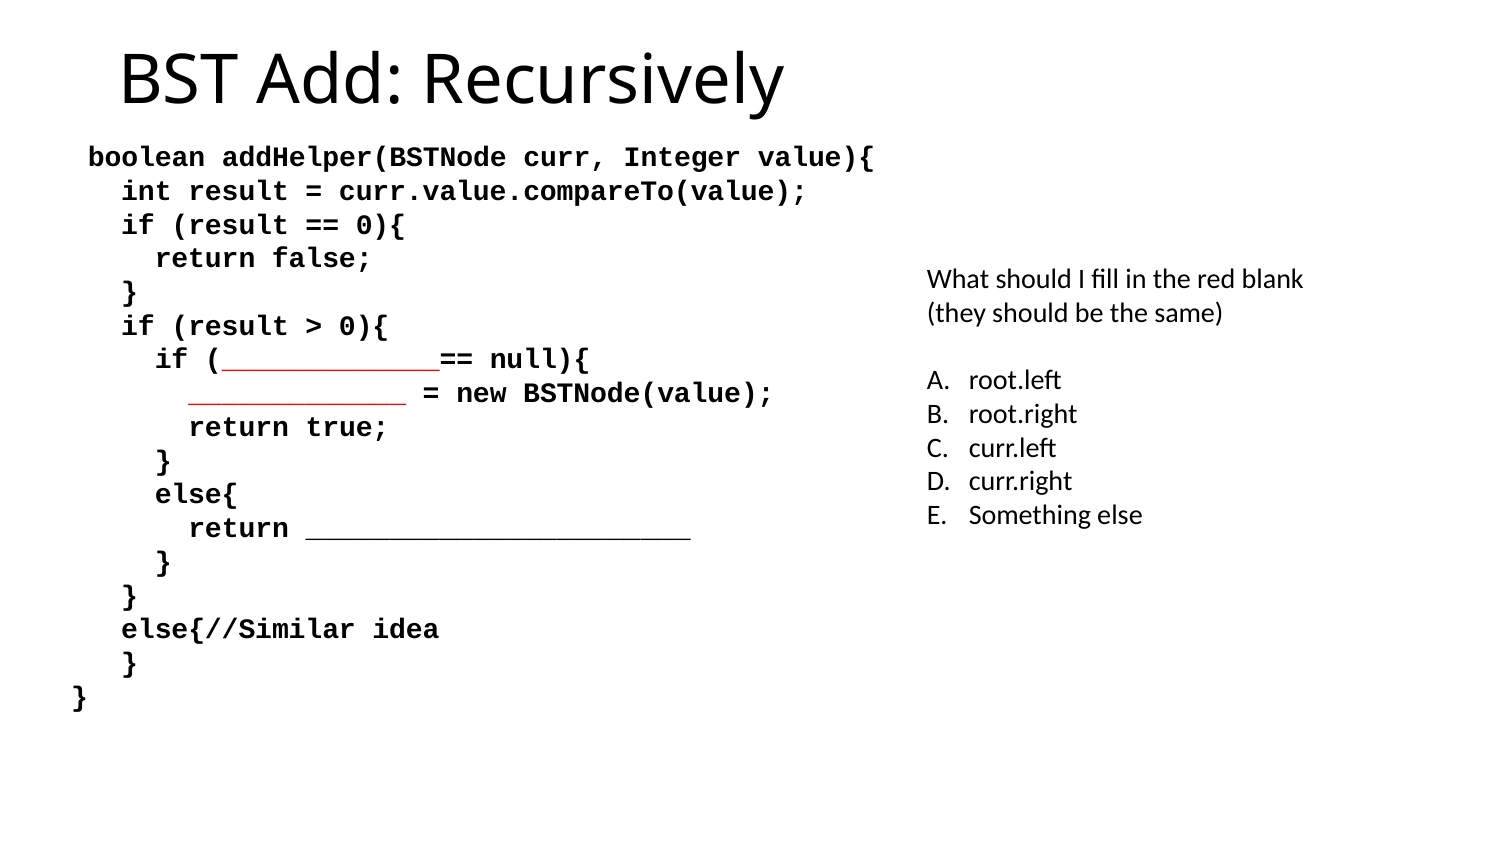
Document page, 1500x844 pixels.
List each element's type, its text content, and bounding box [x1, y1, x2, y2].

text_box boolean addHelper(BSTNode curr, Integer value){ int result = curr.value.compareTo(value); if (result == 0){ return false; } if (result > 0){ if (_____________== null){ _____________ = new BSTNode(value); return true; } else{ return _______________________ } } else{//Similar idea } } [56, 131, 947, 753]
title BST Add: Recursively [103, 0, 1397, 164]
text_box What should I fill in the red blank (they should be the same) root.left root.right curr.left curr.right Something else [912, 253, 1326, 572]
